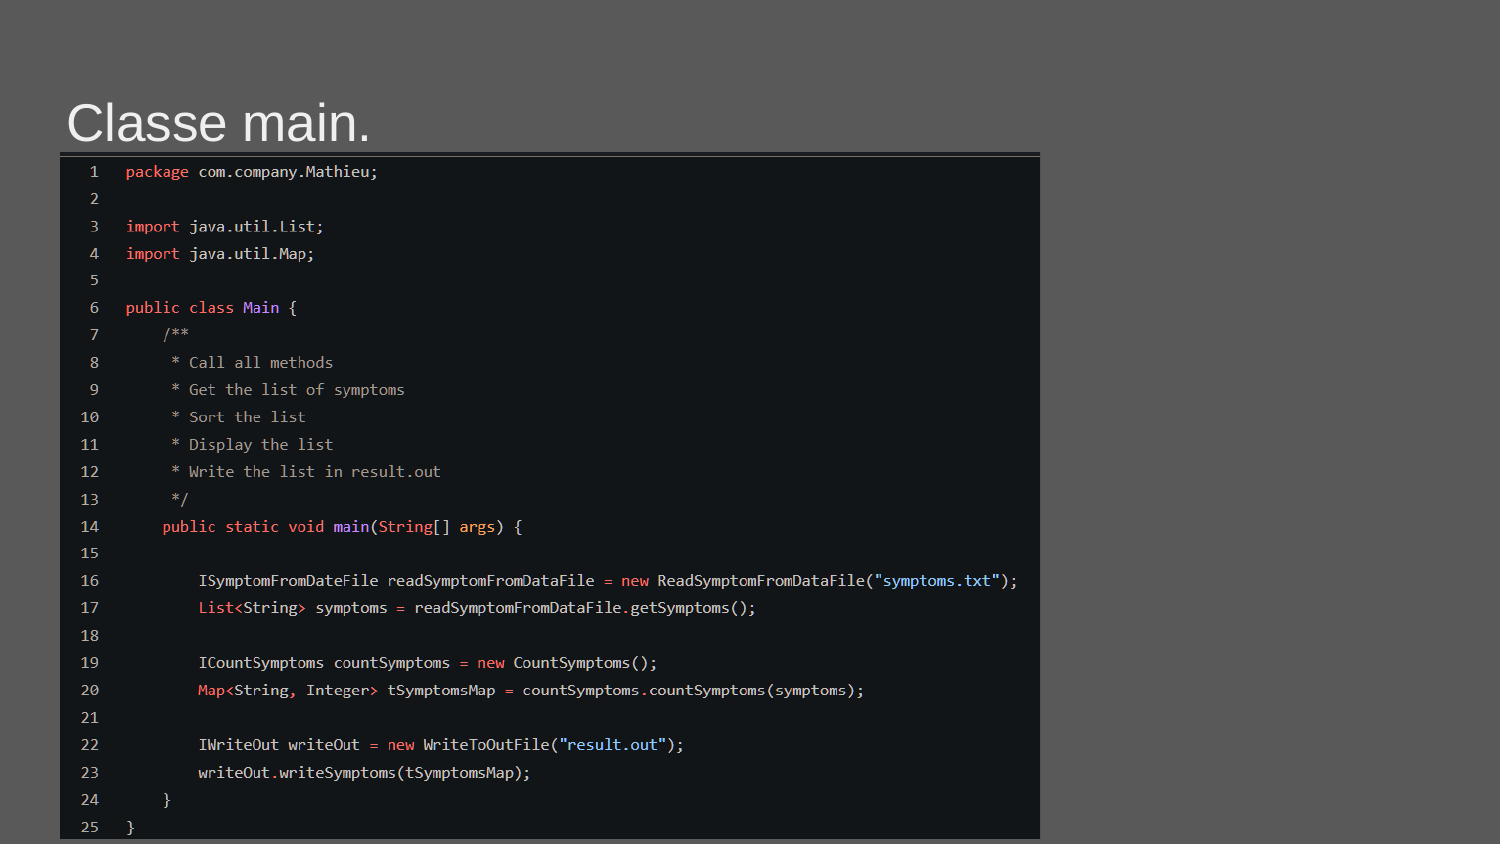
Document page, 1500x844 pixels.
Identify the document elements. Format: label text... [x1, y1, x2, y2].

picture [59, 151, 1041, 840]
title Classe main. [51, 72, 1449, 167]
